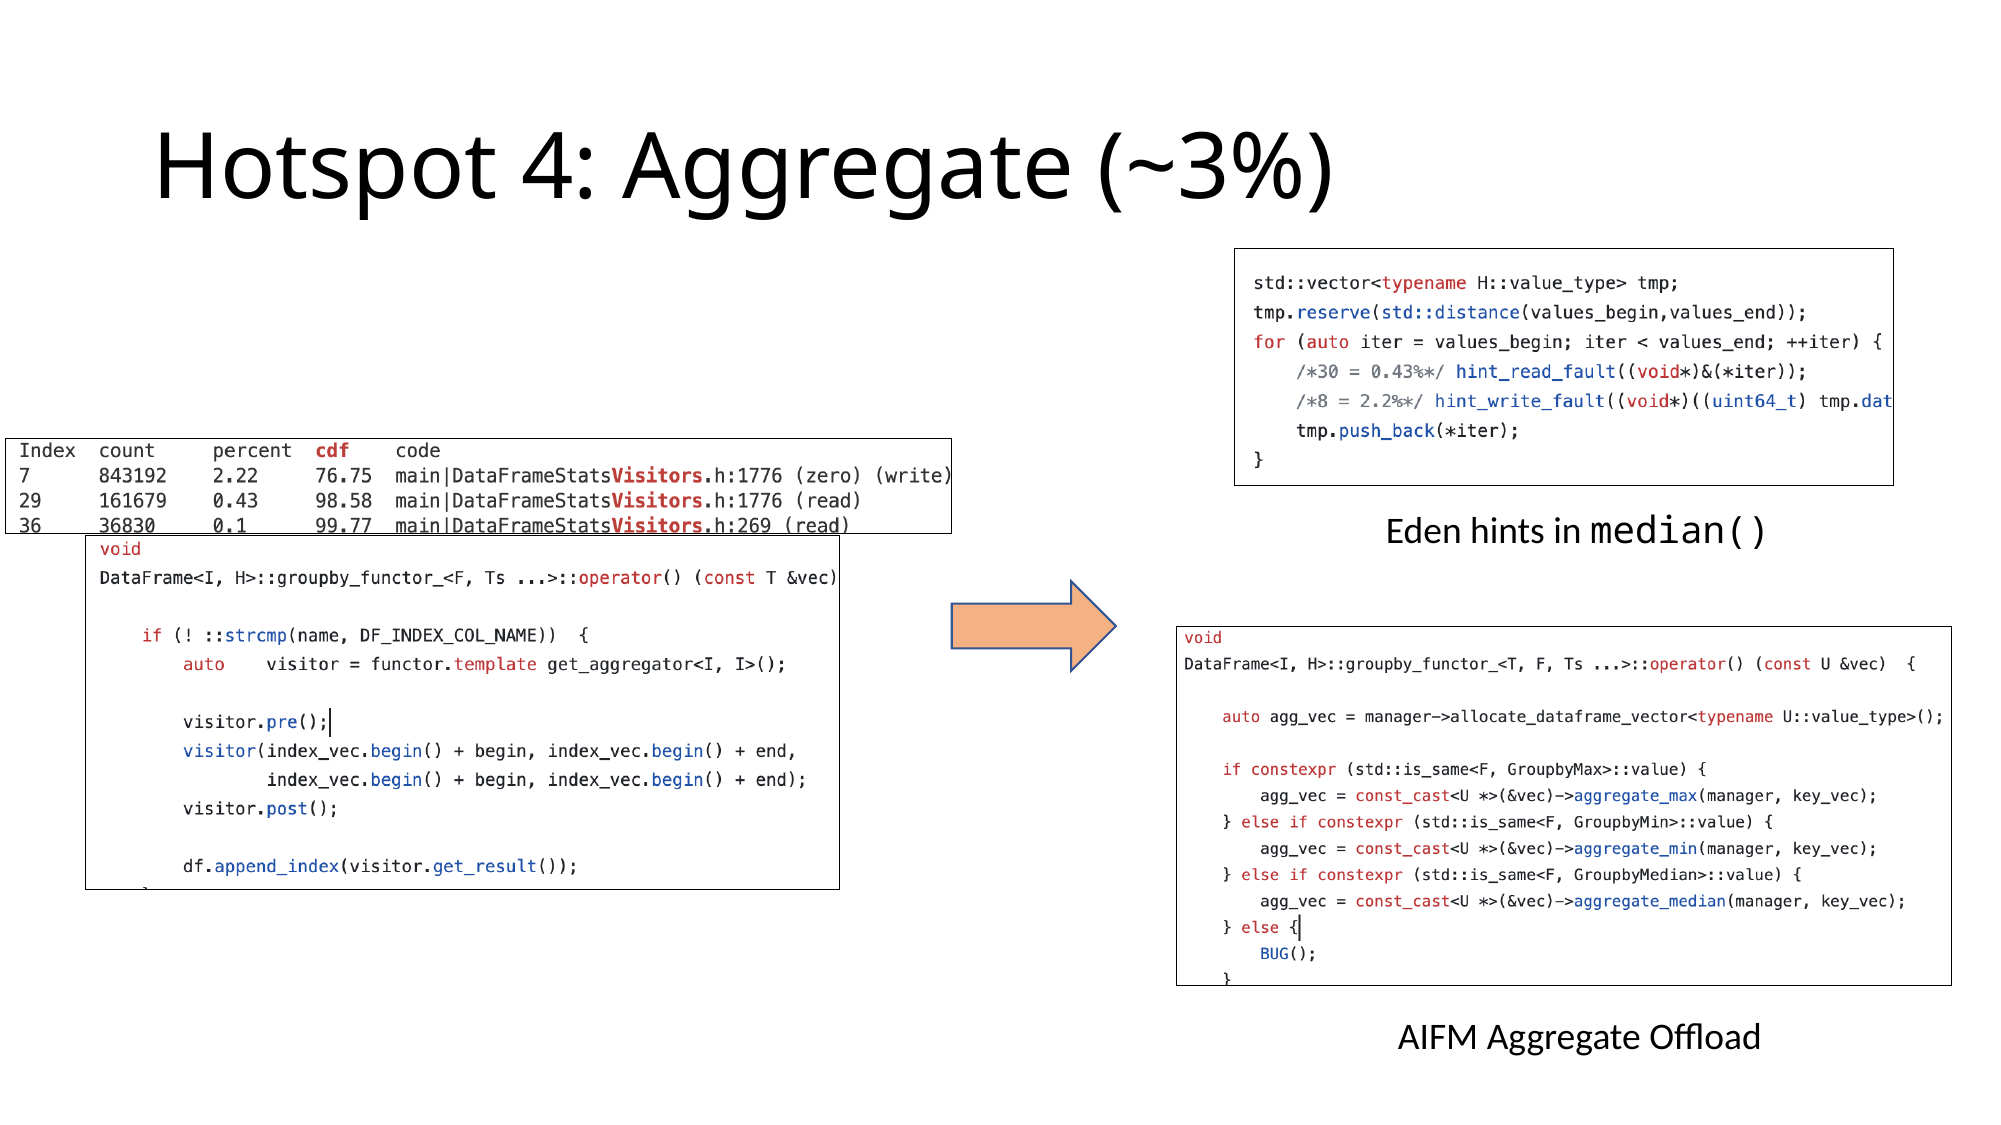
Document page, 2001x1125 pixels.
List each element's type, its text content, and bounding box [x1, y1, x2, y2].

text_box AIFM Aggregate Offload [1383, 1004, 1778, 1065]
picture [85, 535, 840, 890]
picture [1234, 248, 1894, 486]
text_box [950, 578, 1118, 674]
text_box Eden hints in median() [1371, 498, 1786, 559]
title Hotspot 4: Aggregate (~3%) [137, 59, 1863, 278]
picture [5, 438, 952, 534]
picture [1176, 625, 1952, 986]
